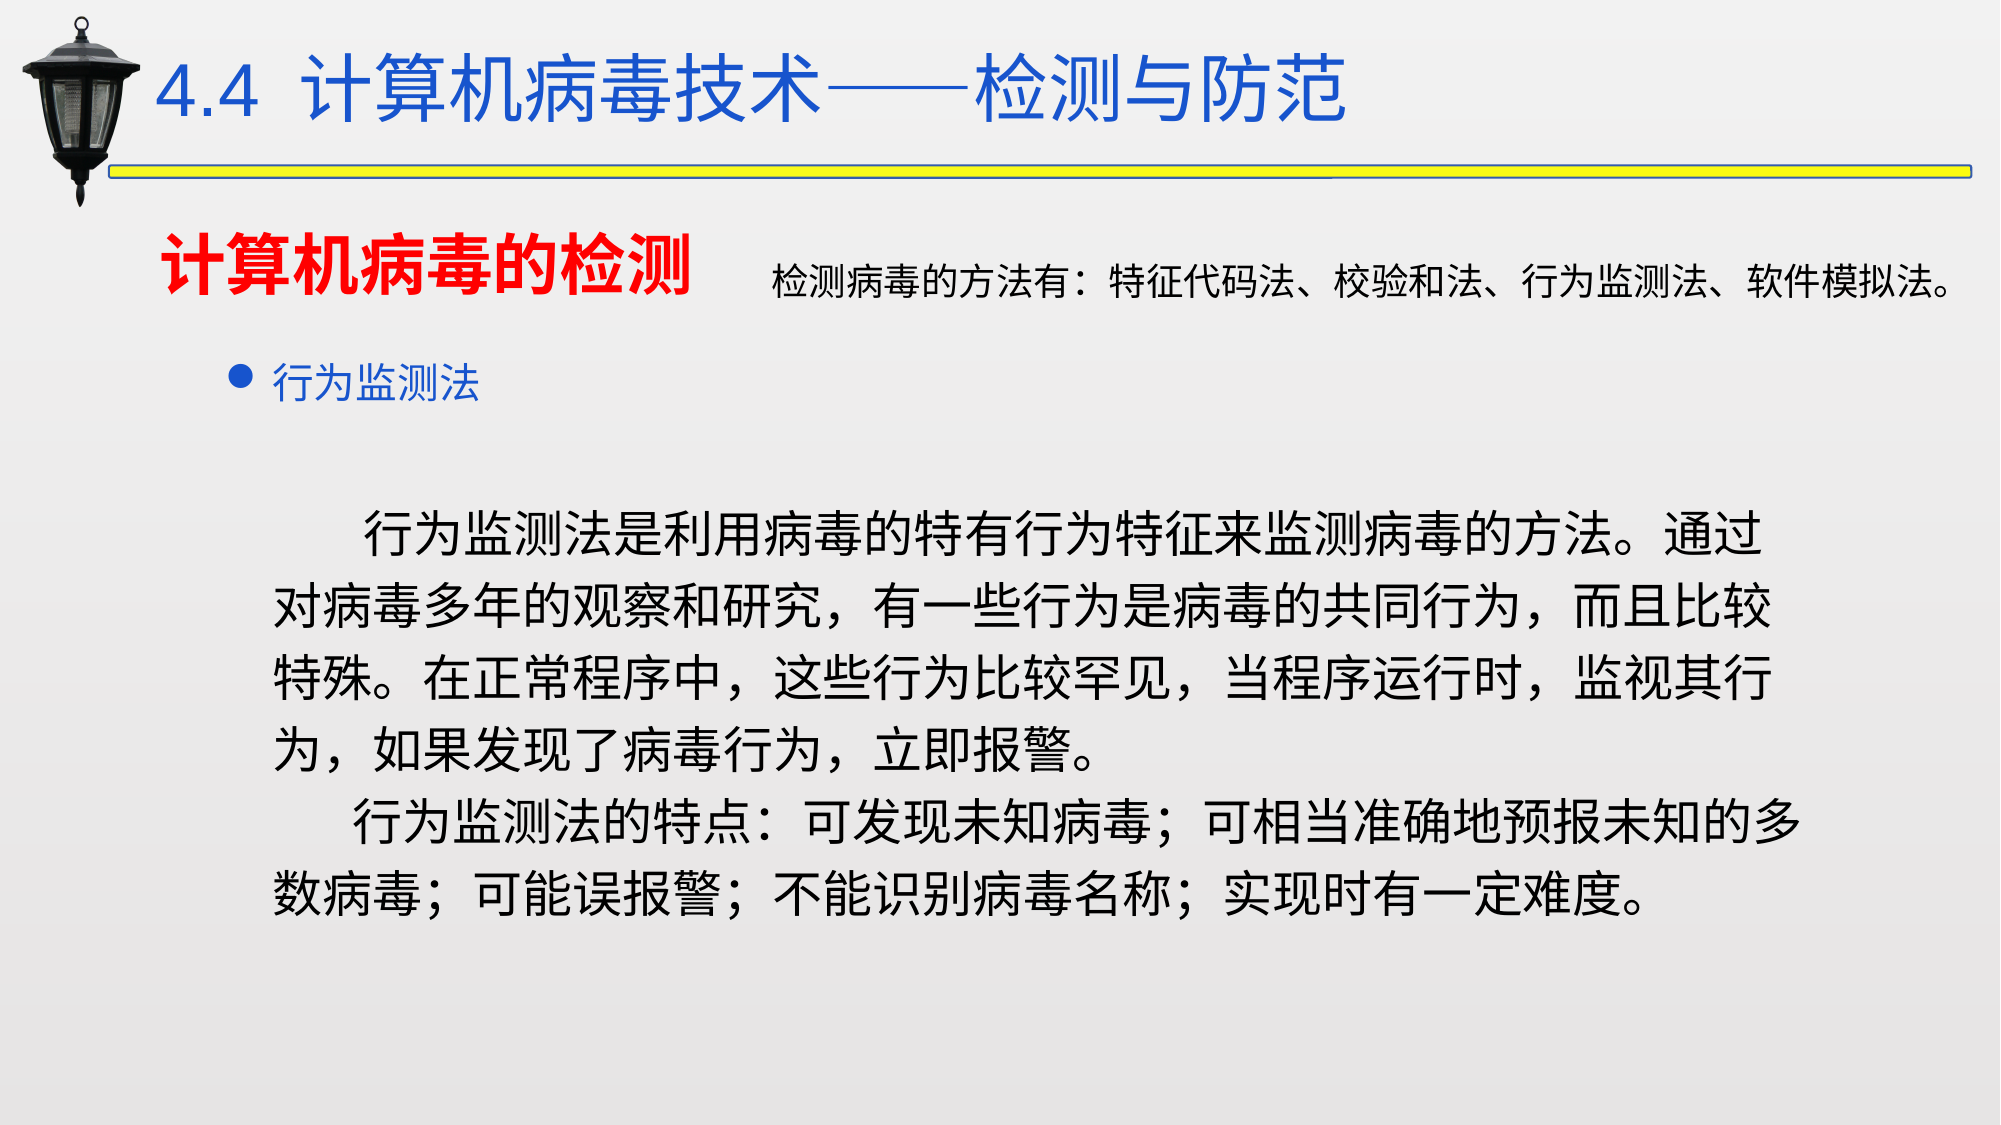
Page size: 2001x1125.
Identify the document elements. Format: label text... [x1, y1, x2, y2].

text_box 检测病毒的方法有：特征代码法、校验和法、行为监测法、软件模拟法。 [756, 250, 1950, 311]
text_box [16, 8, 1972, 216]
text_box 计算机病毒的检测 [144, 216, 708, 311]
text_box 行为监测法是利用病毒的特有行为特征来监测病毒的方法。通过对病毒多年的观察和研究，有一些行为是病毒的共同行为，而且比较特殊。在正常程序中，这些行为比较罕见，当程序运行时，监视其行为，如果发现了病毒行为，立即报警。 行为监测法的特点：可发现未知病毒；可相当准确地预报未知的多数病毒；可能误报警；不能识别病毒名称；实现时有一定难度。 [258, 482, 1823, 930]
text_box 行为监测法 [210, 349, 538, 415]
